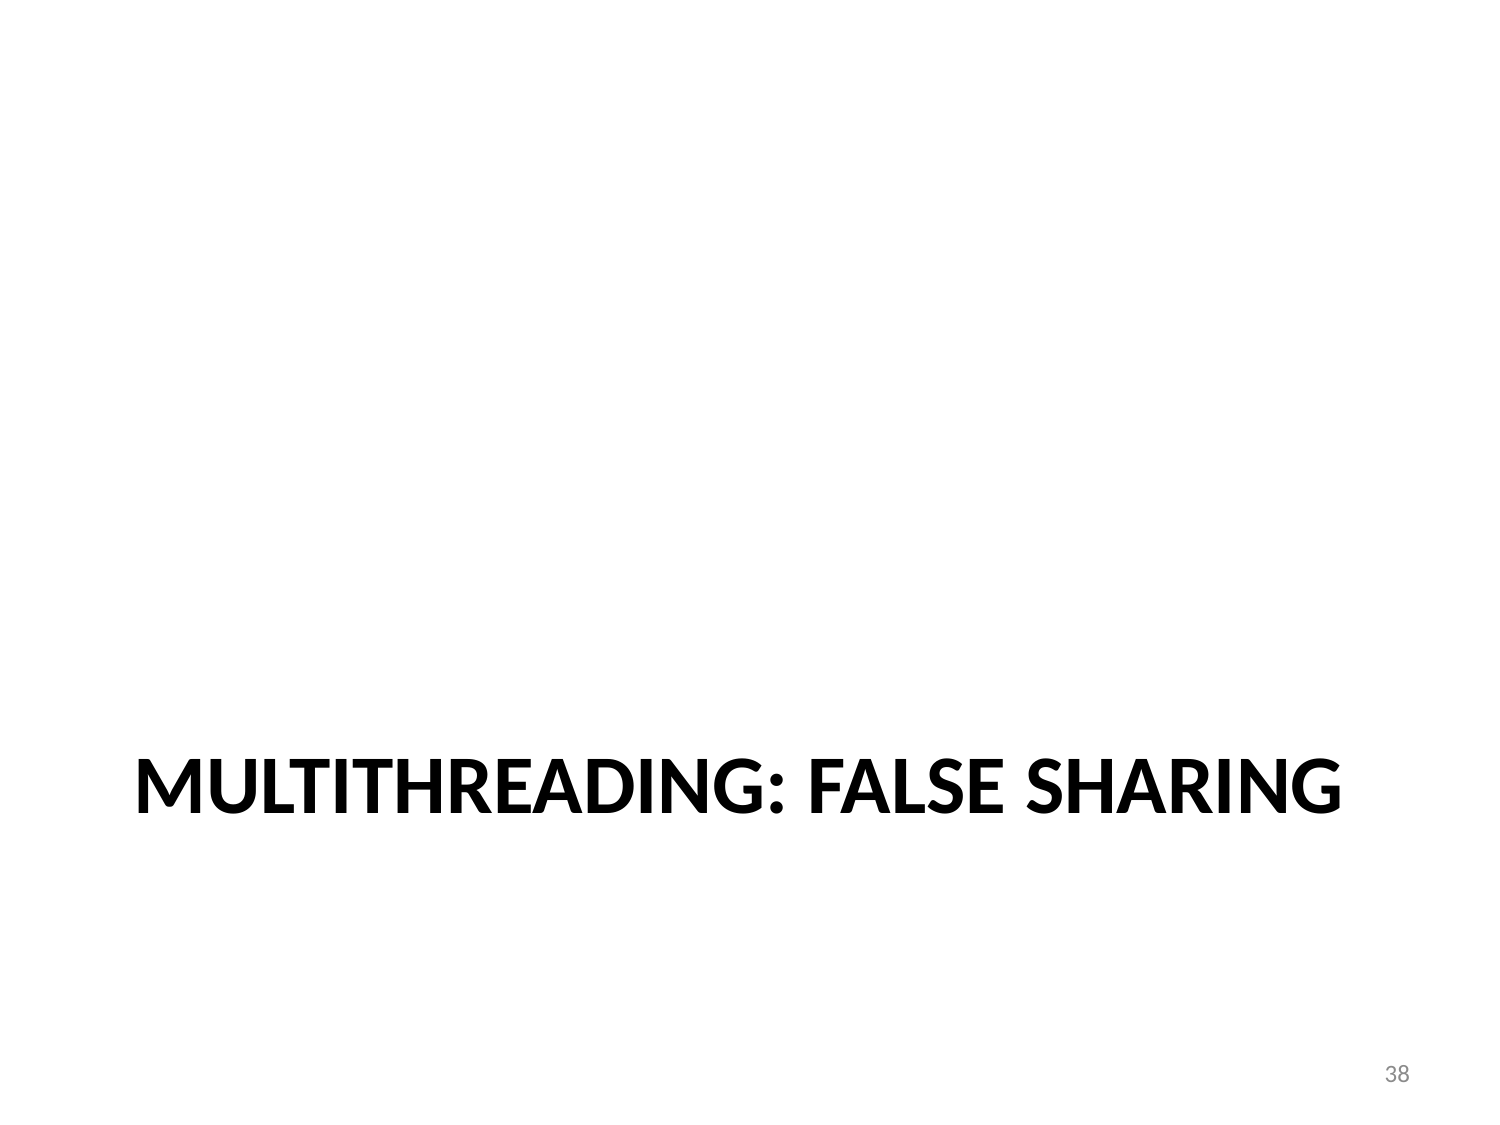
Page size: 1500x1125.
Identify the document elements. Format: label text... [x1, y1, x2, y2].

title Multithreading: false sharing [118, 722, 1394, 947]
slide_number 38 [1074, 1042, 1425, 1103]
